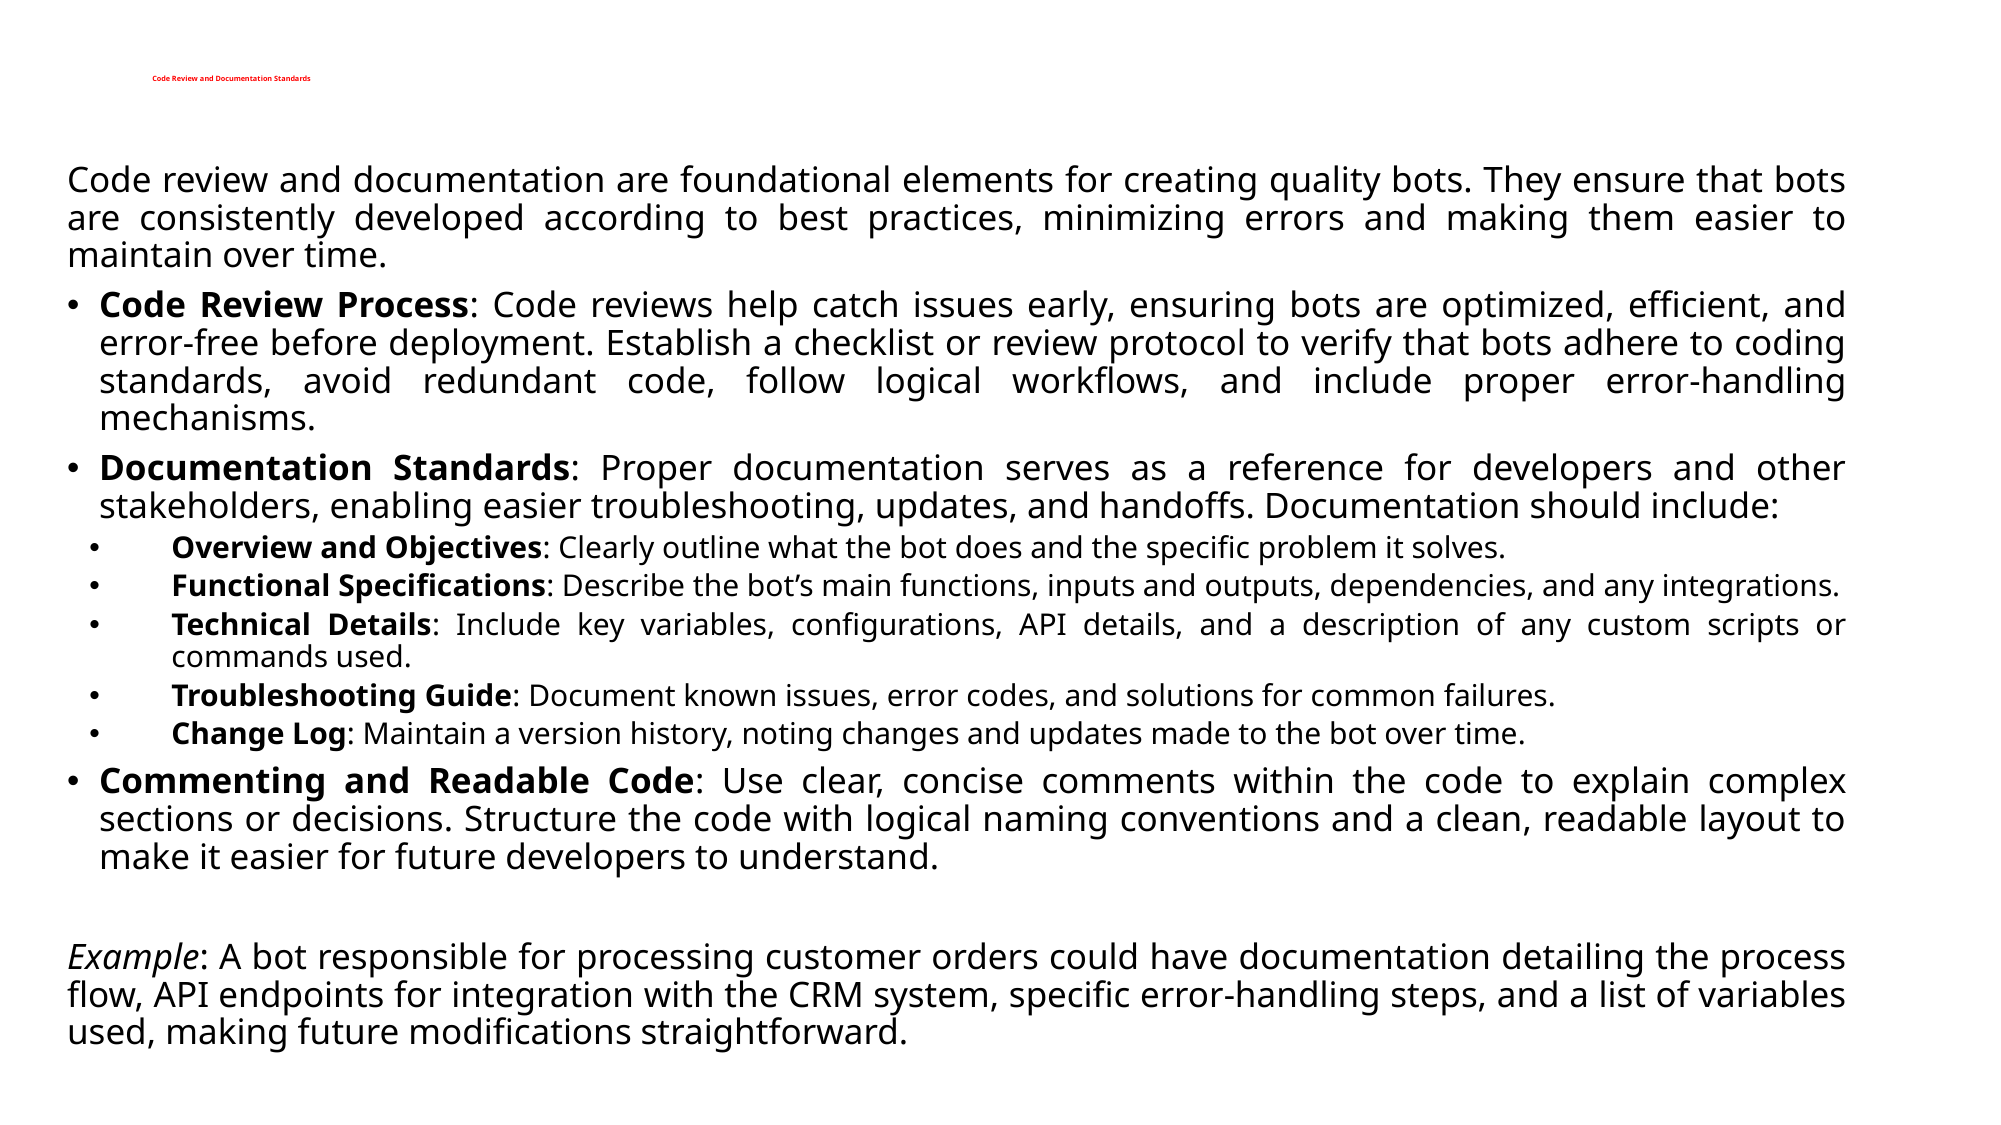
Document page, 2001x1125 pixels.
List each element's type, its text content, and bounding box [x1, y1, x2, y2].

list Code review and documentation are foundational elements for creating quality bots. They ensure that bots are consistently developed according to best practices, minimizing errors and making them easier to maintain over time. Code Review Process: Code reviews help catch issues early, ensuring bots are optimized, efficient, and error-free before deployment. Establish a checklist or review protocol to verify that bots adhere to coding standards, avoid redundant code, follow logical workflows, and include proper error-handling mechanisms. Documentation Standards: Proper documentation serves as a reference for developers and other stakeholders, enabling easier troubleshooting, updates, and handoffs. Documentation should include: Overview and Objectives: Clearly outline what the bot does and the specific problem it solves. Functional Specifications: Describe the bot’s main functions, inputs and outputs, dependencies, and any integrations. Technical Details: Include key variables, configurations, API details, and a description of any custom scripts or commands used. Troubleshooting Guide: Document known issues, error codes, and solutions for common failures. Change Log: Maintain a version history, noting changes and updates made to the bot over time. Commenting and Readable Code: Use clear, concise comments within the code to explain complex sections or decisions. Structure the code with logical naming conventions and a clean, readable layout to make it easier for future developers to understand. Example: A bot responsible for processing customer orders could have documentation detailing the process flow, API endpoints for integration with the CRM system, specific error-handling steps, and a list of variables used, making future modifications straightforward. [52, 154, 1863, 1096]
title Code Review and Documentation Standards [137, 59, 1863, 100]
